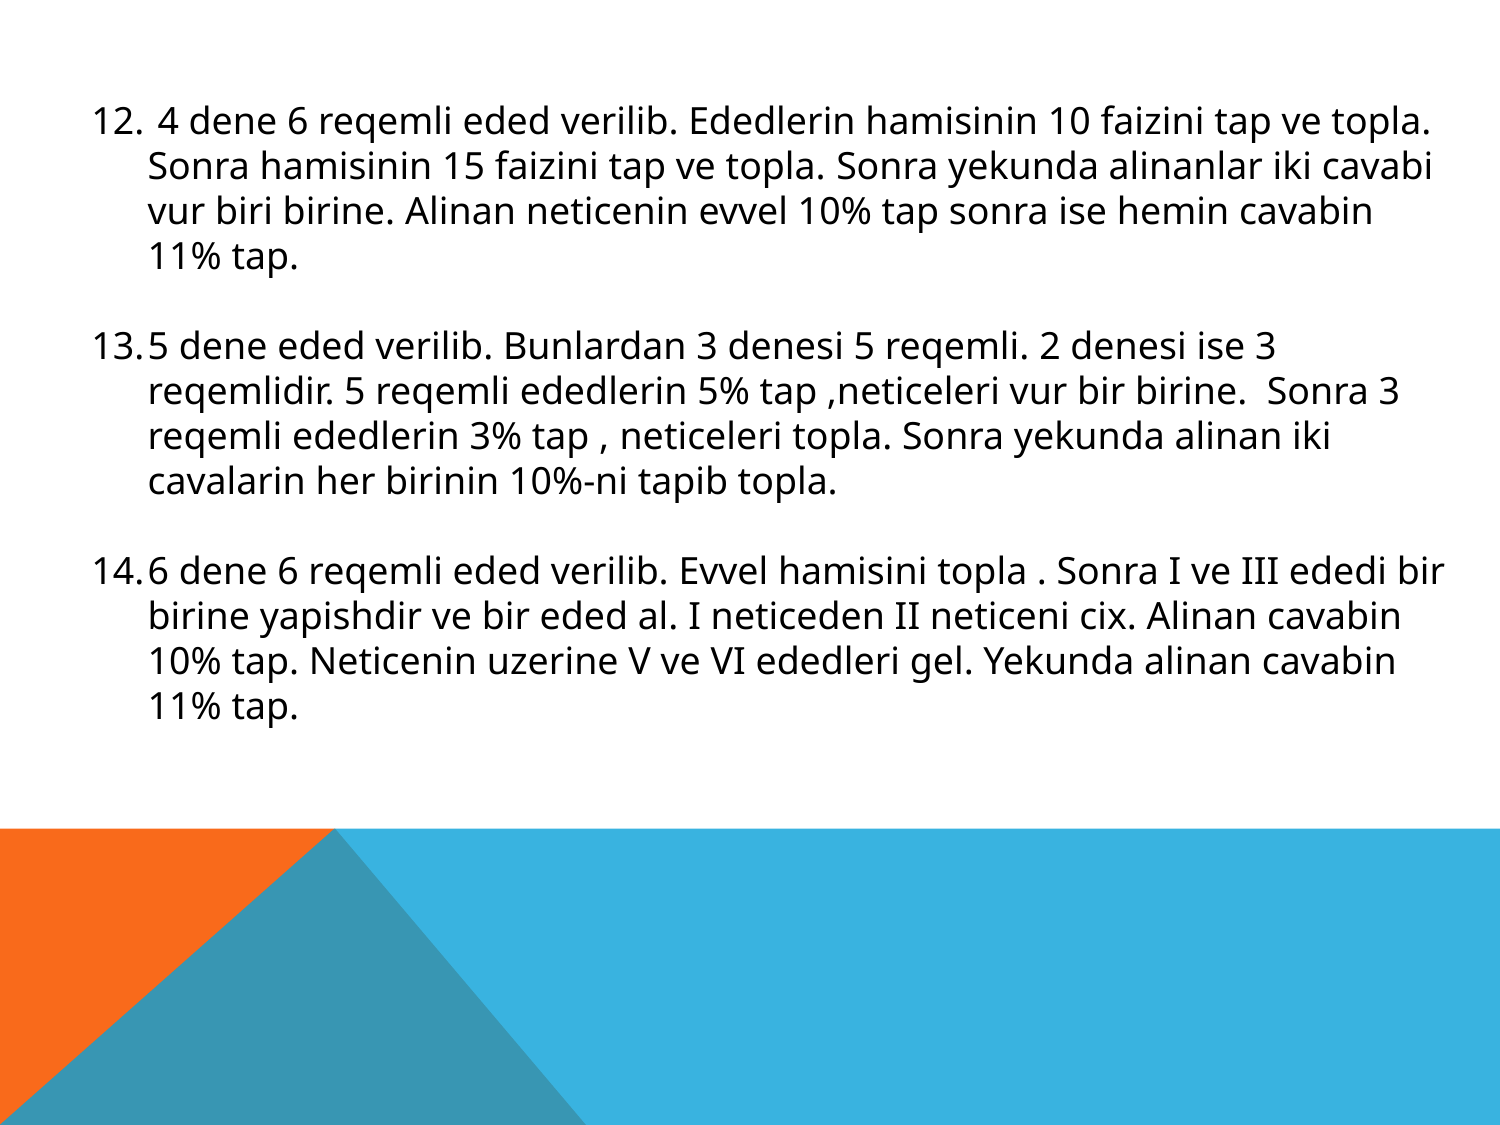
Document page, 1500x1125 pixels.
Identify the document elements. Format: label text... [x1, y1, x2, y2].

text_box 4 dene 6 reqemli eded verilib. Ededlerin hamisinin 10 faizini tap ve topla. Sonra hamisinin 15 faizini tap ve topla. Sonra yekunda alinanlar iki cavabi vur biri birine. Alinan neticenin evvel 10% tap sonra ise hemin cavabin 11% tap. 5 dene eded verilib. Bunlardan 3 denesi 5 reqemli. 2 denesi ise 3 reqemlidir. 5 reqemli ededlerin 5% tap ,neticeleri vur bir birine. Sonra 3 reqemli ededlerin 3% tap , neticeleri topla. Sonra yekunda alinan iki cavalarin her birinin 10%-ni tapib topla. 6 dene 6 reqemli eded verilib. Evvel hamisini topla . Sonra I ve III ededi bir birine yapishdir ve bir eded al. I neticeden II neticeni cix. Alinan cavabin 10% tap. Neticenin uzerine V ve VI ededleri gel. Yekunda alinan cavabin 11% tap. [76, 89, 1471, 735]
